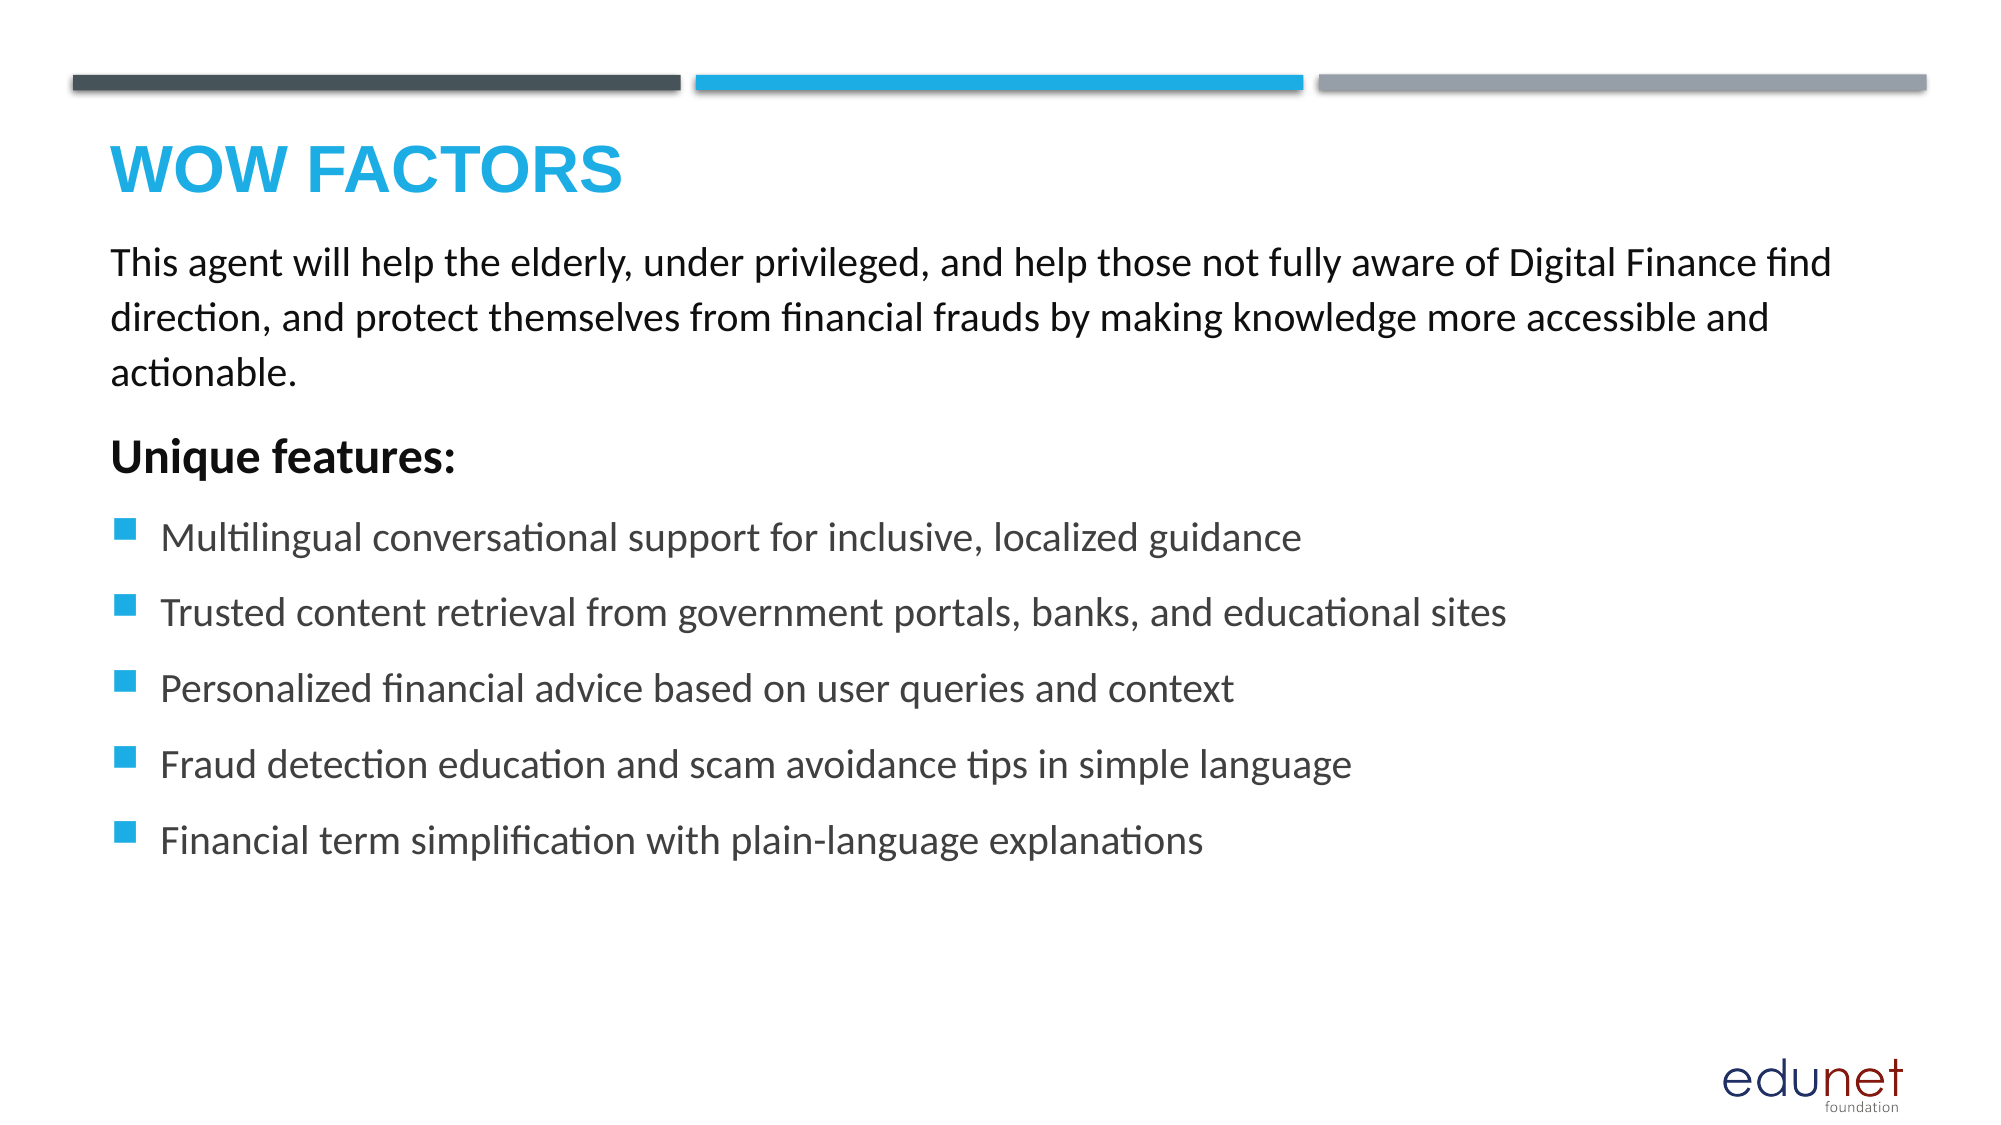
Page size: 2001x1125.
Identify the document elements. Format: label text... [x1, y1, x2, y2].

picture [1719, 1056, 1905, 1116]
title Wow factors [95, 126, 1905, 213]
list This agent will help the elderly, under privileged, and help those not fully aware of Digital Finance find direction, and protect themselves from financial frauds by making knowledge more accessible and actionable. Unique features: Multilingual conversational support for inclusive, localized guidance Trusted content retrieval from government portals, banks, and educational sites Personalized financial advice based on user queries and context Fraud detection education and scam avoidance tips in simple language Financial term simplification with plain-language explanations [95, 213, 1905, 981]
